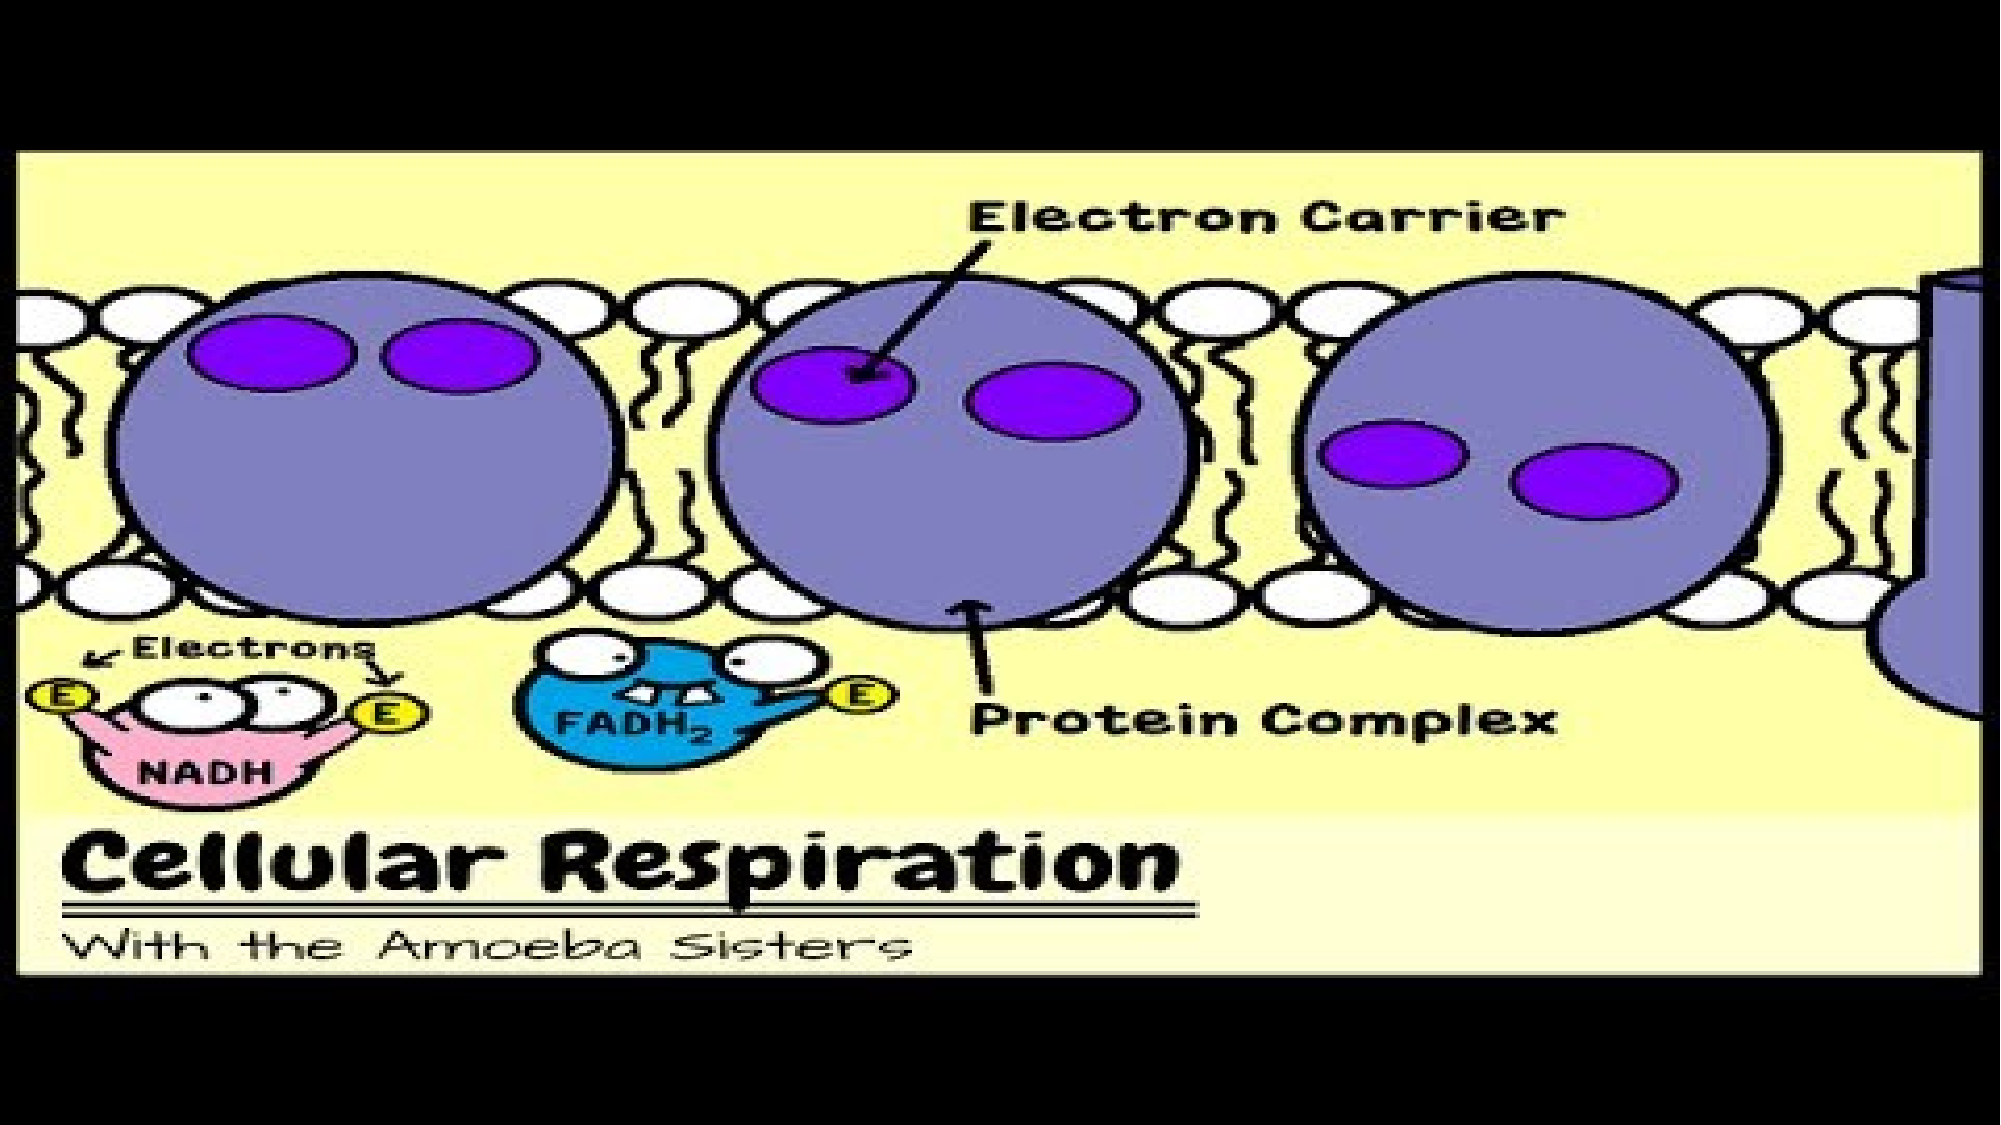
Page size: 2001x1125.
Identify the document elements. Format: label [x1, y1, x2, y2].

text_box [0, 0, 2000, 1125]
